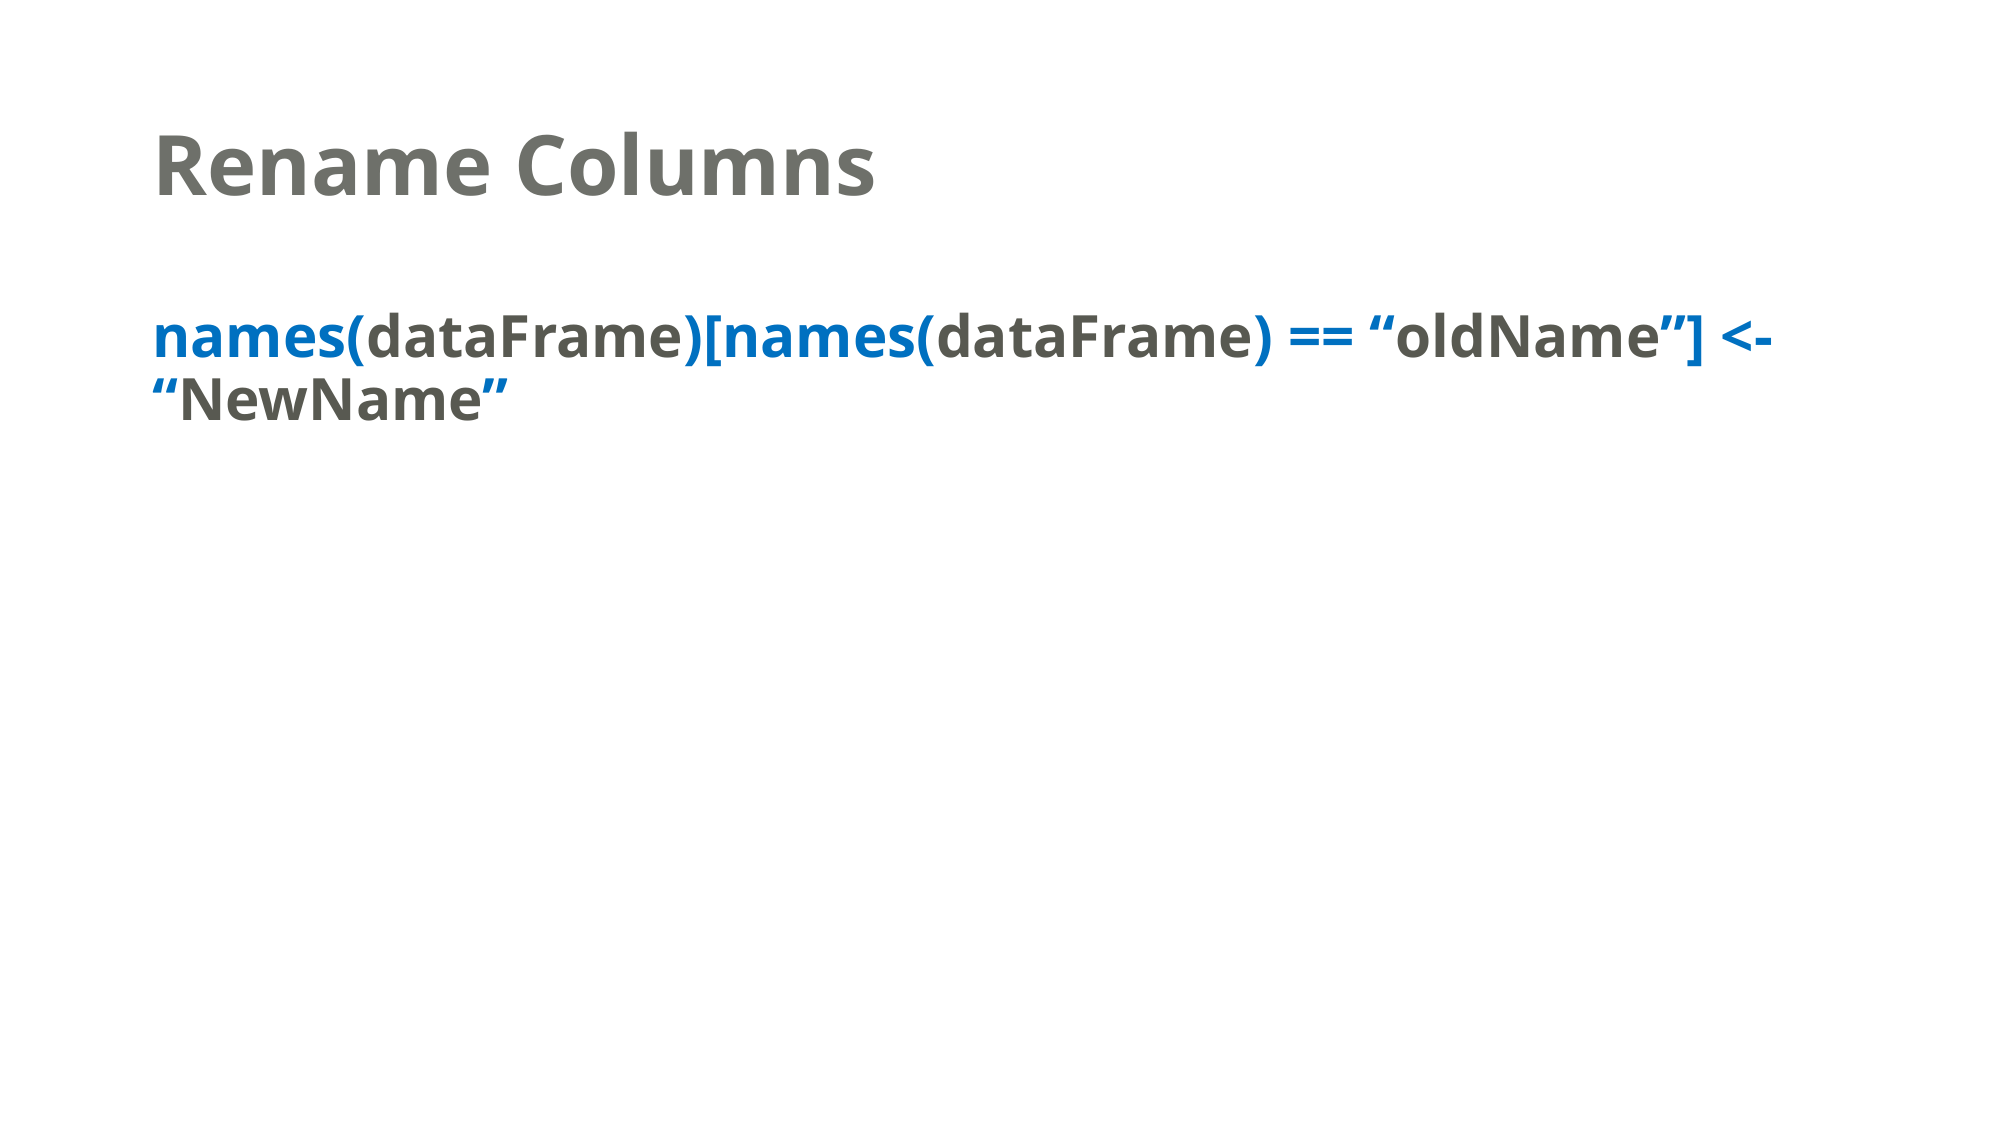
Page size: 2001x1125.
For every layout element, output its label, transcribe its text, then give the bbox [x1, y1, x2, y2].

title Rename Columns [137, 59, 1863, 278]
list names(dataFrame)[names(dataFrame) == “oldName”] <- “NewName” [137, 299, 1863, 1014]
